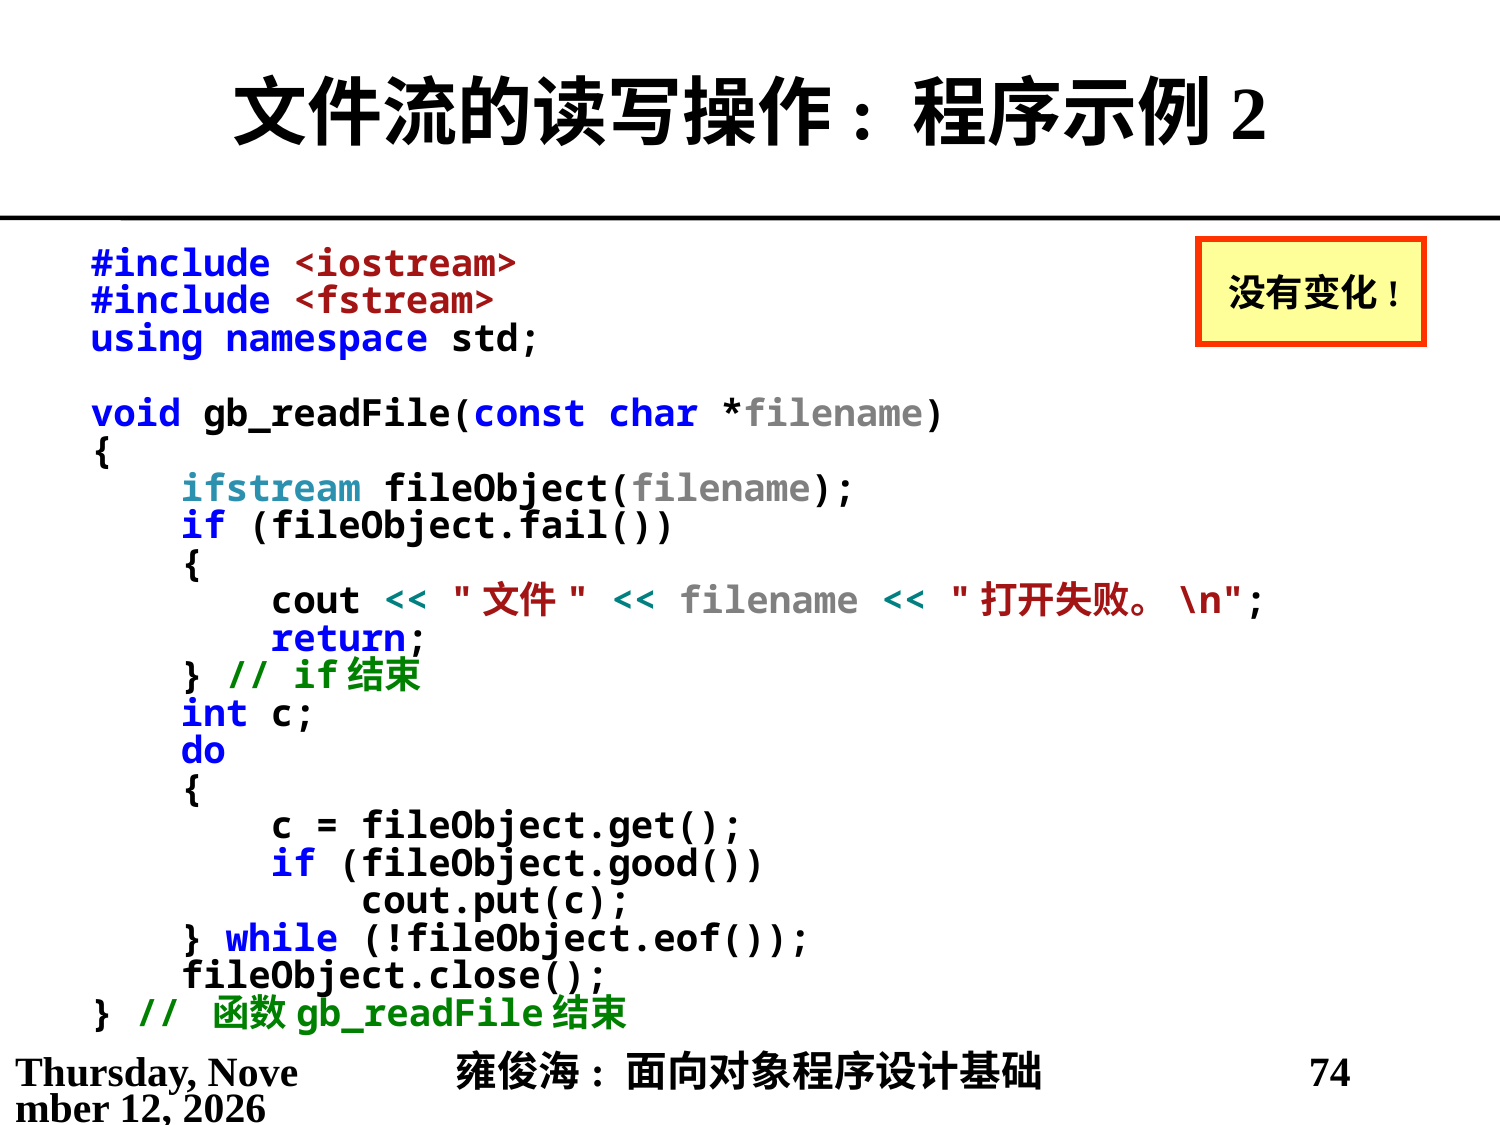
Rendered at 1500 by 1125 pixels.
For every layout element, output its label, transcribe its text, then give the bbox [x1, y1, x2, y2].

list #include <iostream> #include <fstream> using namespace std; void gb_readFile(const char *filename) { ifstream fileObject(filename); if (fileObject.fail()) { cout << "文件" << filename << "打开失败。\n"; return; } // if结束 int c; do { c = fileObject.get(); if (fileObject.good()) cout.put(c); } while (!fileObject.eof()); fileObject.close(); } // 函数gb_readFile结束 [75, 239, 1425, 1042]
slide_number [0, 1042, 337, 1103]
title 文件流的读写操作: 程序示例2 [0, 0, 1500, 217]
slide_number 74 [1161, 1042, 1499, 1103]
text_box 没有变化! [1198, 239, 1425, 344]
footer 雍俊海: 面向对象程序设计基础 [337, 1042, 1161, 1103]
